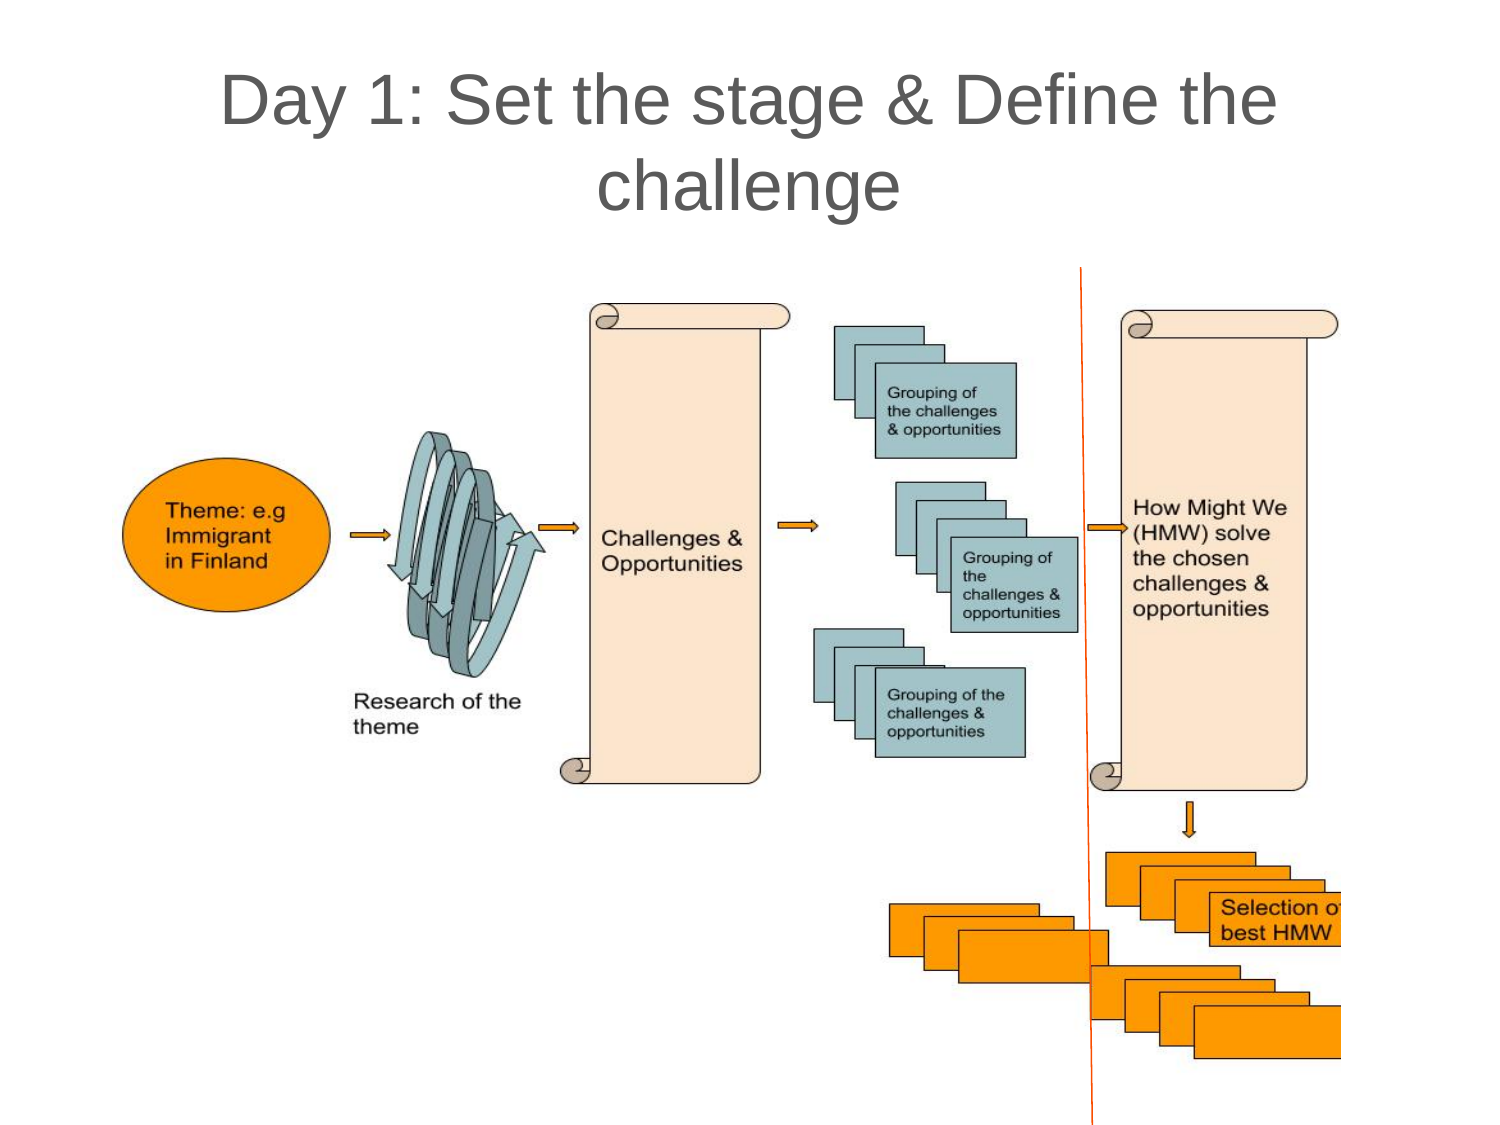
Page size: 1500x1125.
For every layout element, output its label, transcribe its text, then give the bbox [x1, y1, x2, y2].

picture [111, 303, 1080, 1125]
picture [1093, 303, 1341, 1125]
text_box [1080, 266, 1093, 1125]
title Day 1: Set the stage & Define the challenge [75, 45, 1425, 233]
